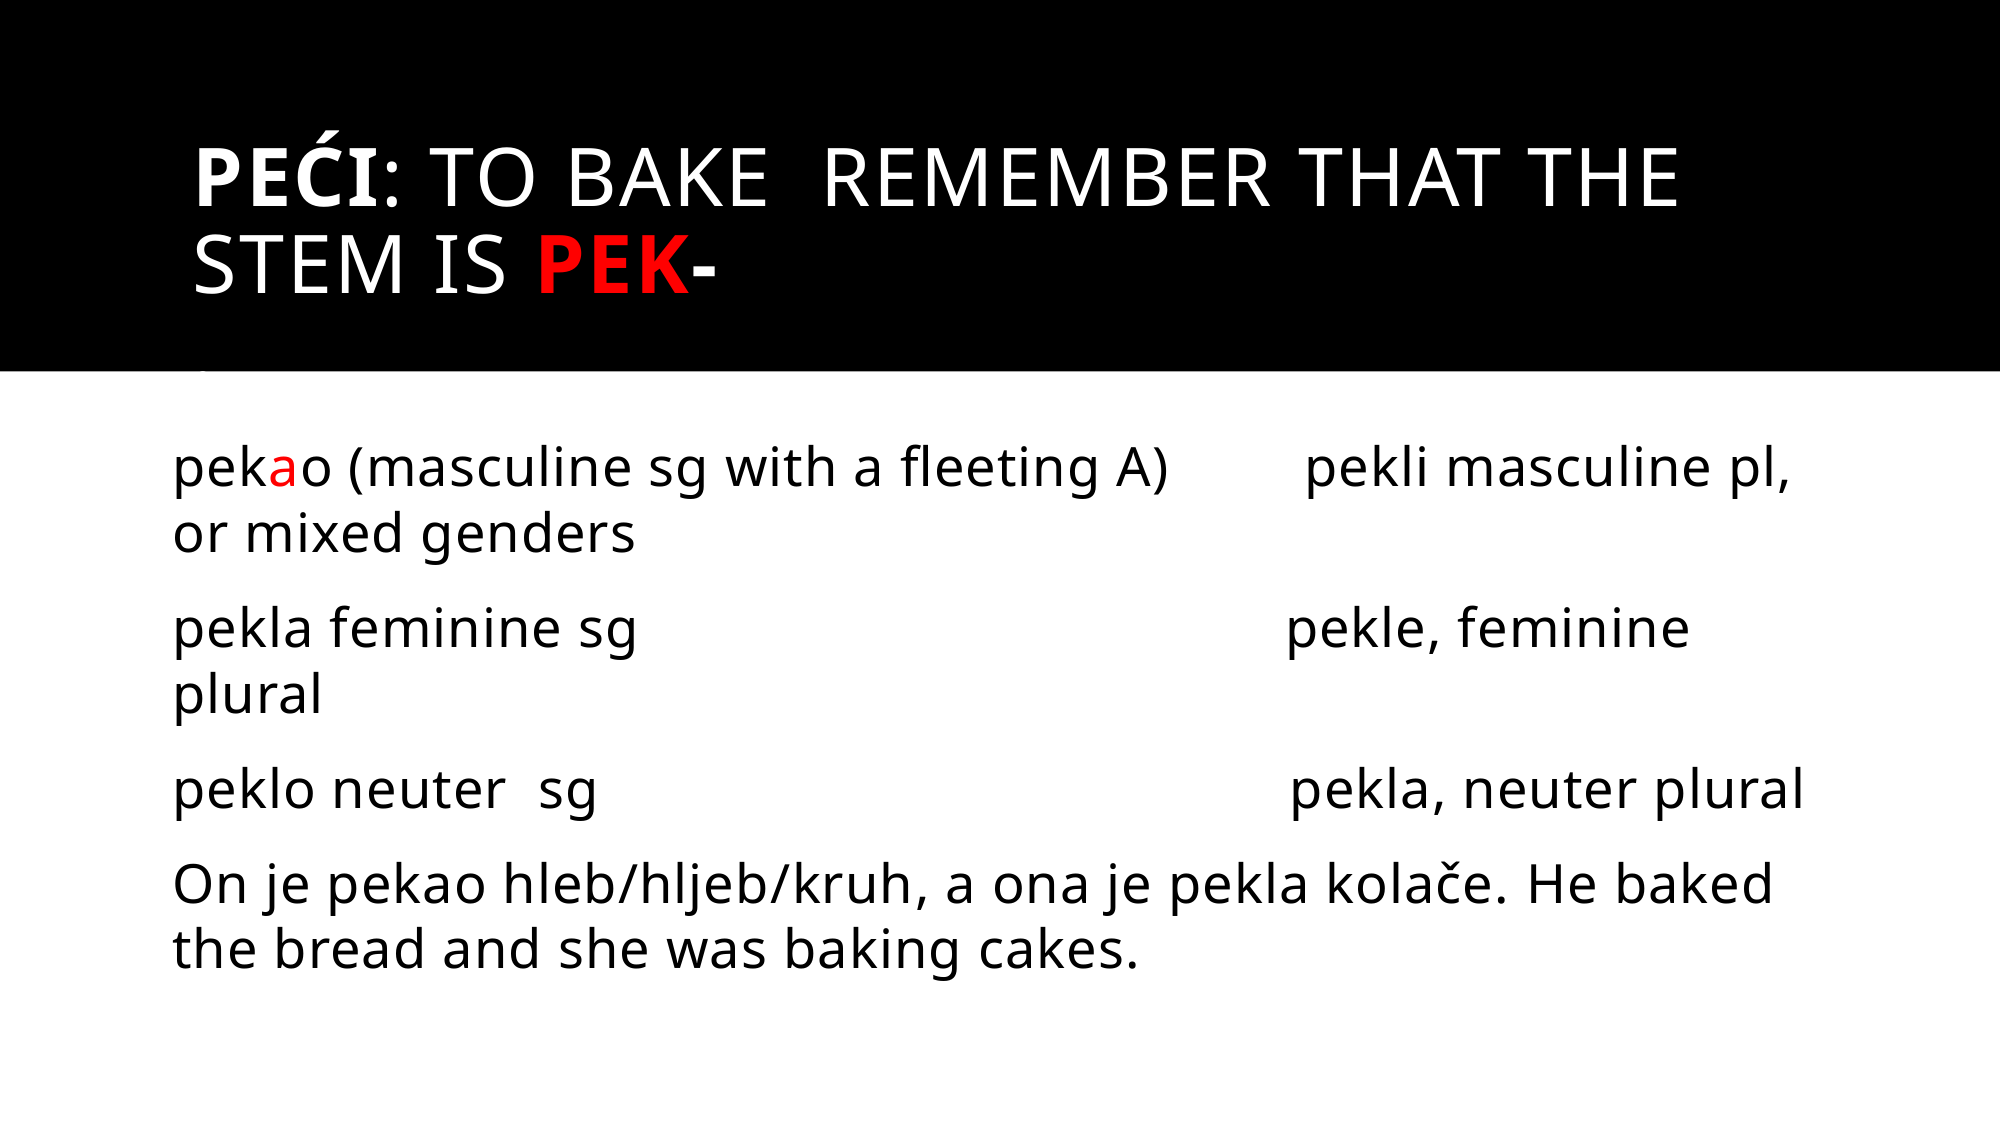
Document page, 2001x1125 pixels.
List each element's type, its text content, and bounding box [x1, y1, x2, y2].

list pekao (masculine sg with a fleeting A) pekli masculine pl, or mixed genders pekla feminine sg pekle, feminine plural peklo neuter sg pekla, neuter plural On je pekao hleb/hljeb/kruh, a ona je pekla kolače. He baked the bread and she was baking cakes. [157, 424, 1842, 1014]
title Peći: to bake Remember that the stem is pek- . [177, 127, 1863, 407]
